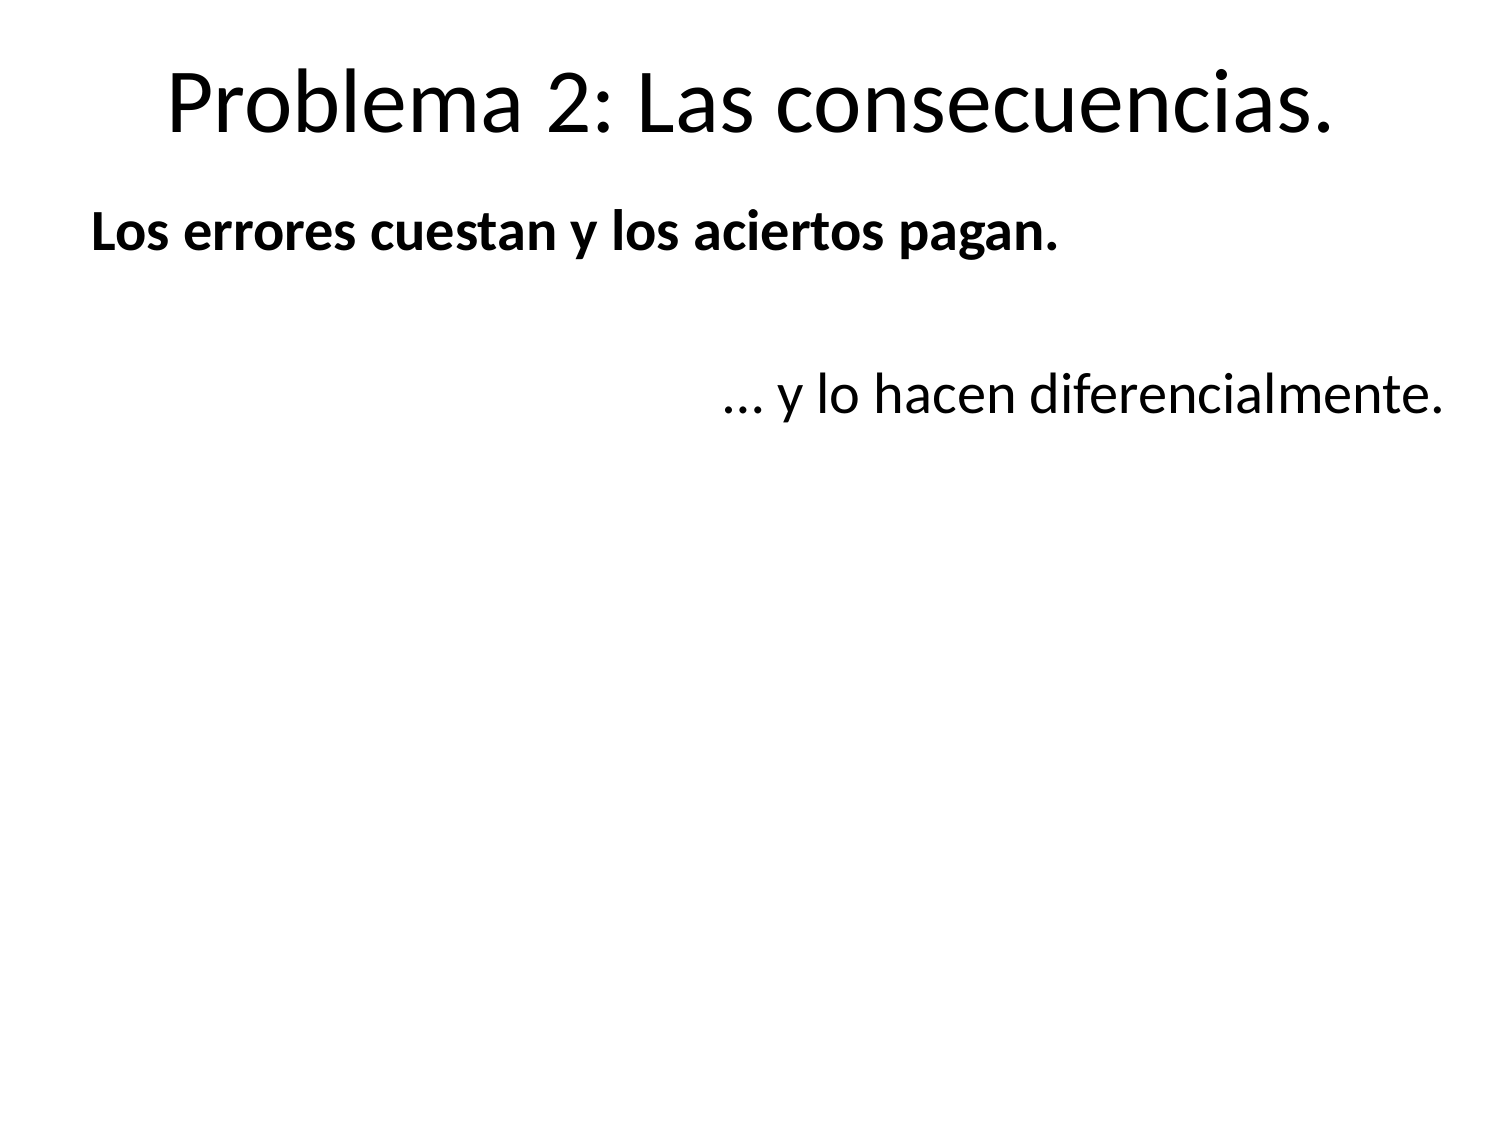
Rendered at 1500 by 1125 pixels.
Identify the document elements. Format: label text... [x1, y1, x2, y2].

list Los errores cuestan y los aciertos pagan. … y lo hacen diferencialmente. [76, 184, 1461, 927]
title Problema 2: Las consecuencias. [76, 1, 1427, 184]
